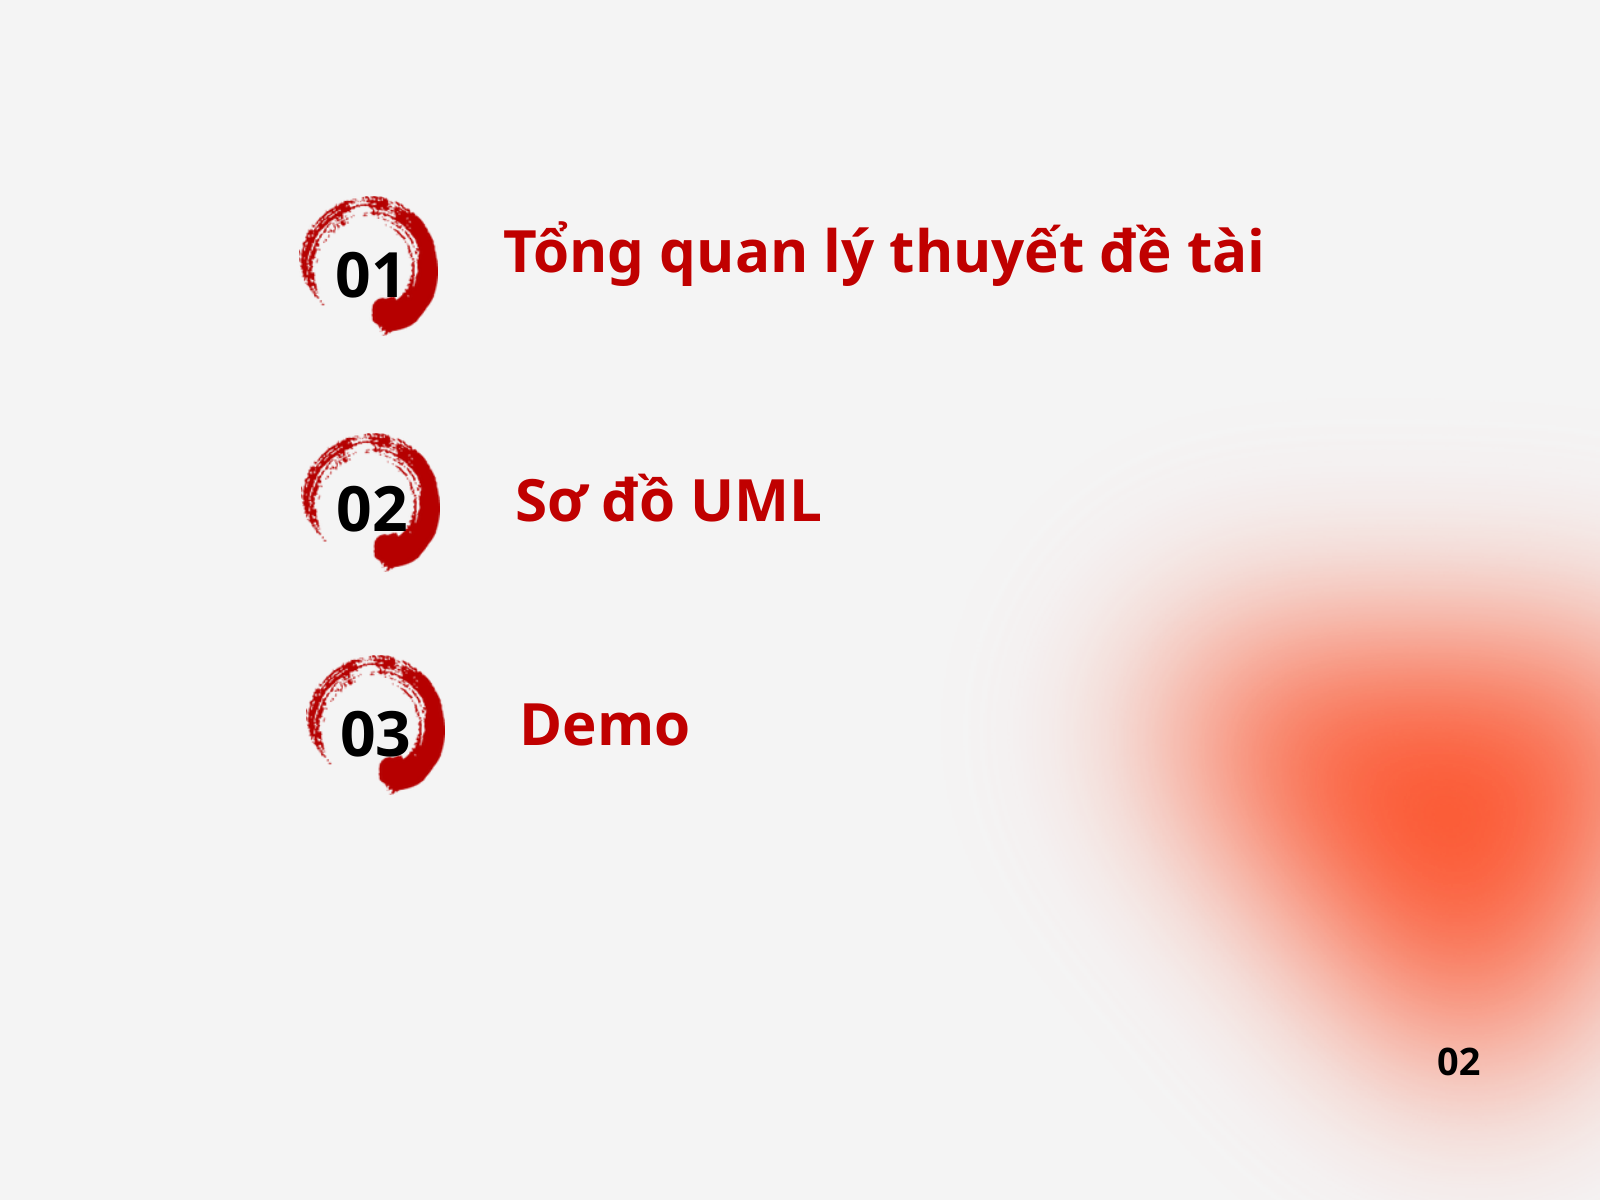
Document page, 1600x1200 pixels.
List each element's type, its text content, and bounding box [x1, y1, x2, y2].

text_box Sơ đồ UML [515, 474, 917, 533]
text_box 02 [336, 421, 475, 545]
picture [301, 432, 440, 573]
picture [299, 195, 439, 336]
picture [922, 340, 1600, 1200]
picture [305, 655, 445, 795]
text_box Demo [519, 699, 917, 758]
text_box Tổng quan lý thuyết đề tài [503, 226, 1546, 285]
text_box 01 [335, 187, 508, 311]
text_box 03 [340, 646, 513, 770]
